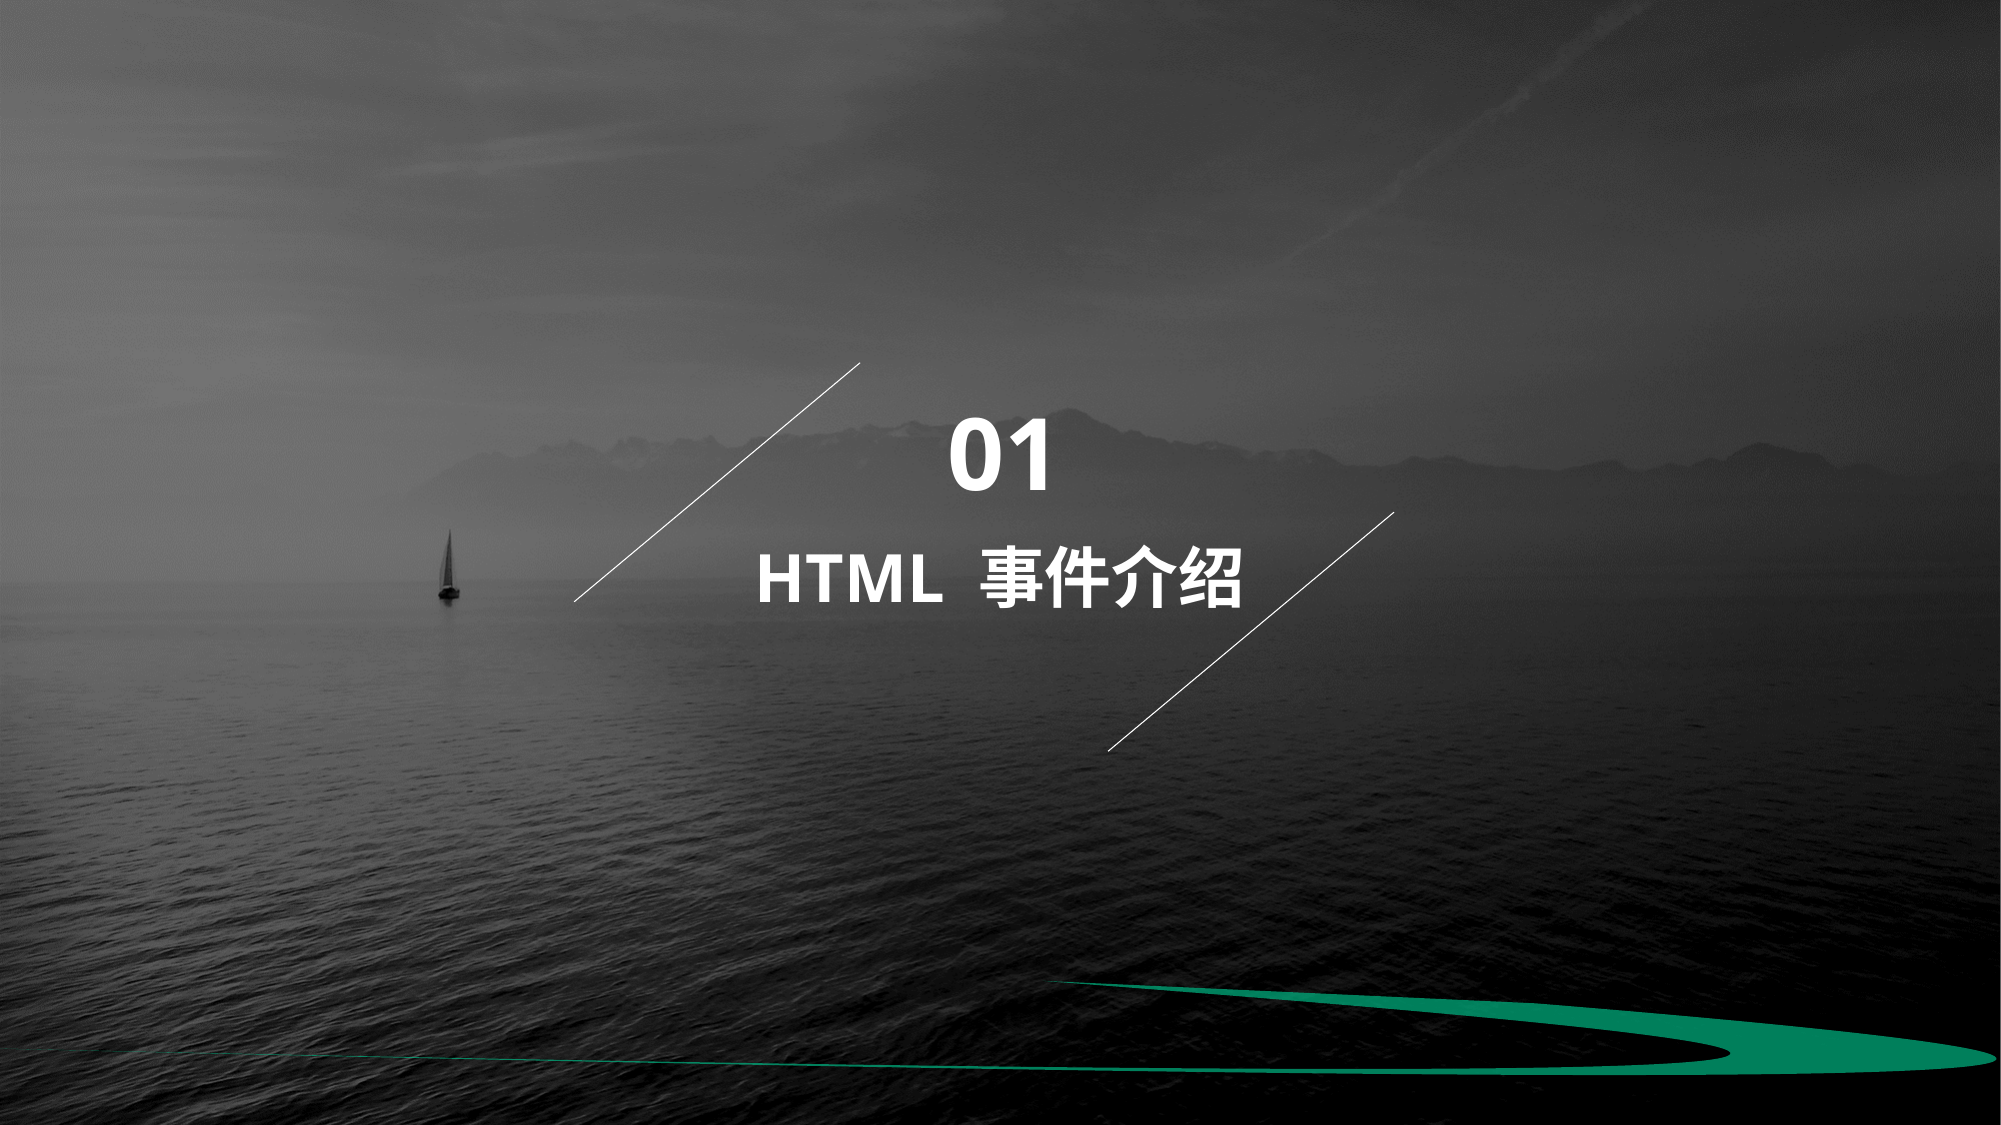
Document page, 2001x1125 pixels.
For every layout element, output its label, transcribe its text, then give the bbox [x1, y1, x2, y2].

title HTML 事件介绍 [410, 518, 1590, 633]
text_box 01 [932, 382, 1108, 518]
picture [0, 0, 2001, 1125]
